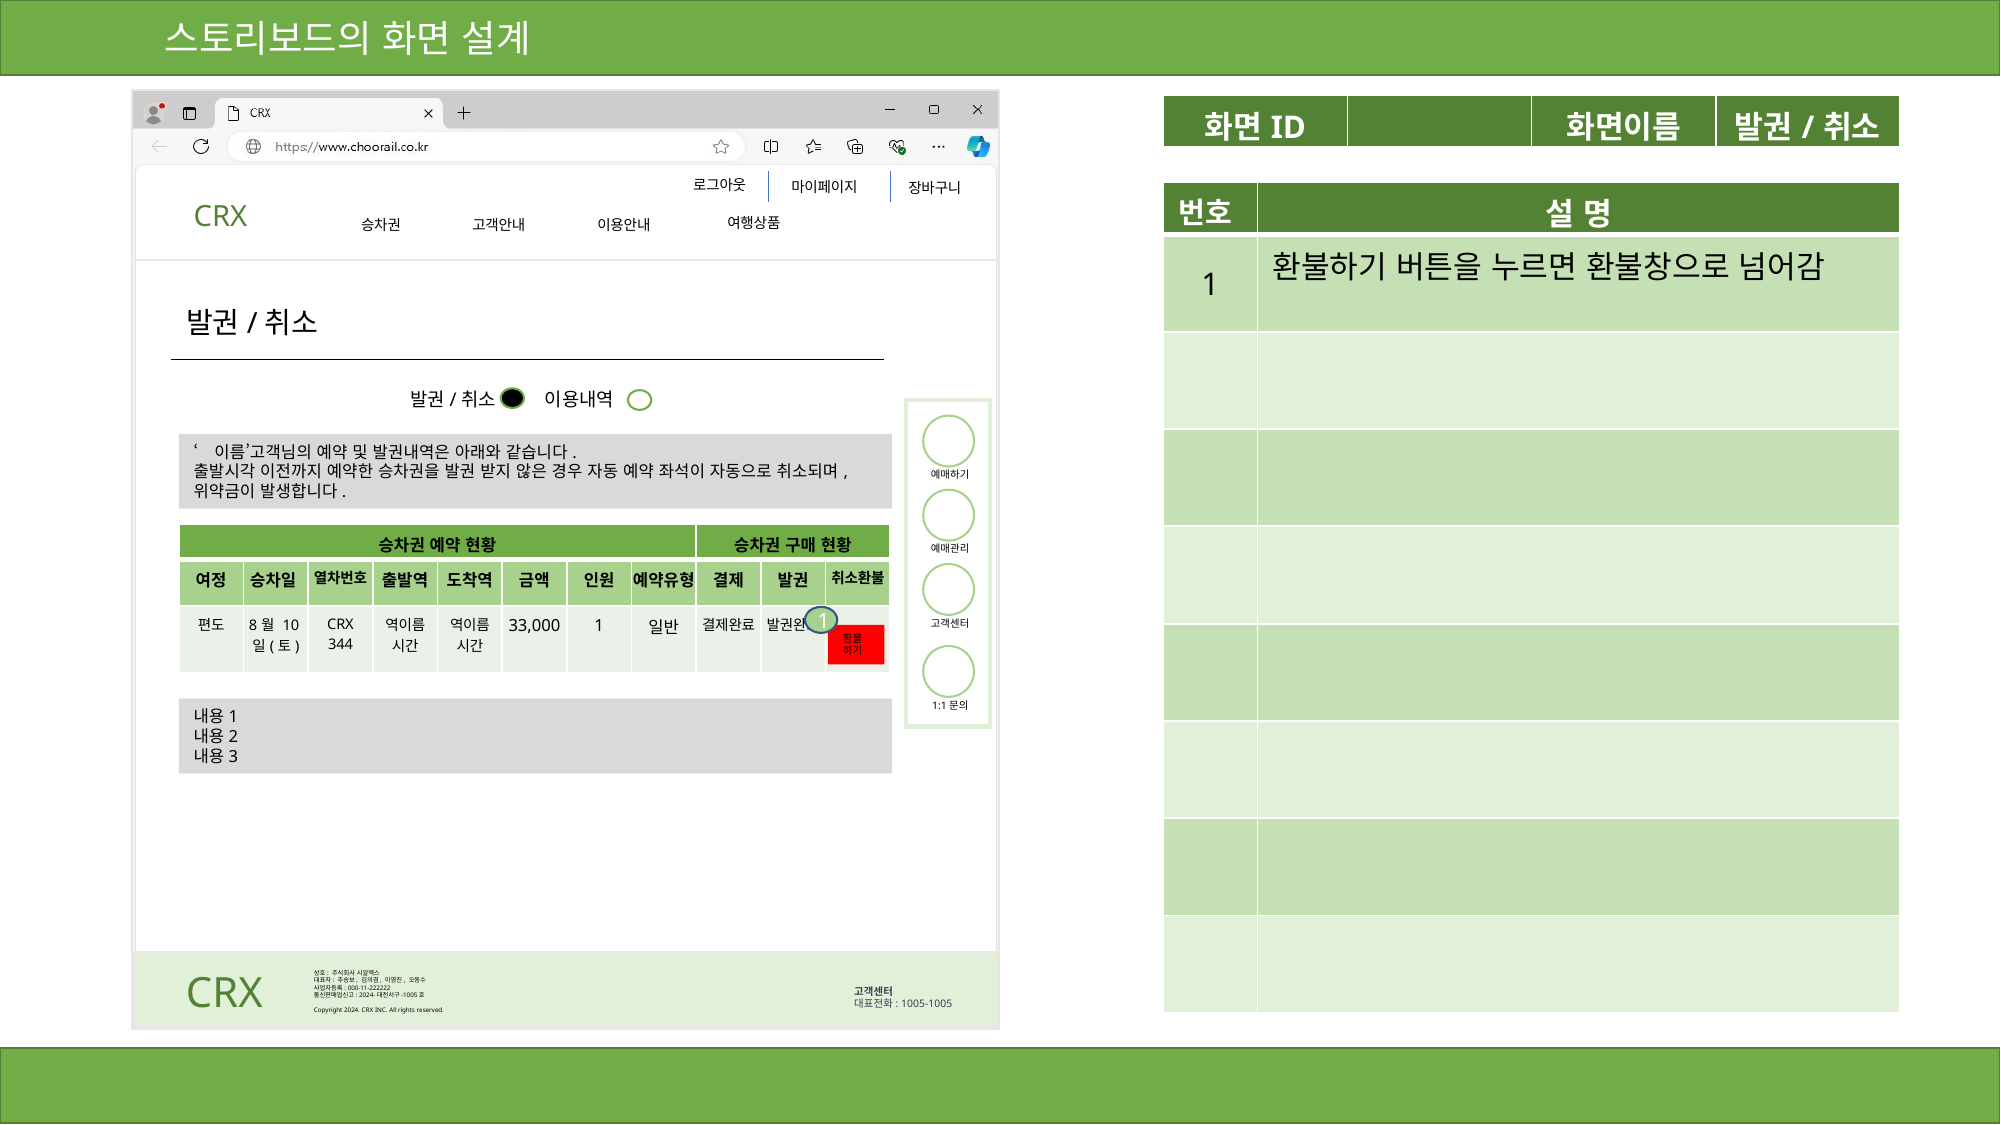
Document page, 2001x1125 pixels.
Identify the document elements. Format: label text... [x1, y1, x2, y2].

table_cell [1258, 333, 1899, 428]
table_cell [1258, 430, 1899, 525]
table_header [1348, 96, 1531, 146]
table_header 화면ID [1164, 96, 1347, 146]
table_header 발권/취소 [1717, 96, 1899, 146]
table_header 번호 [1164, 183, 1257, 232]
table_cell [1164, 333, 1257, 428]
table_cell [1164, 819, 1257, 915]
picture [132, 89, 1001, 1029]
text_box [0, 1047, 2000, 1124]
table_cell [1258, 722, 1899, 817]
table_cell [1258, 916, 1899, 1012]
table_cell [1164, 916, 1257, 1012]
table_cell 1 [1164, 237, 1257, 331]
table_cell [1164, 625, 1257, 720]
table_cell [1164, 722, 1257, 817]
table_header 설 명 [1258, 183, 1899, 232]
table_cell 환불하기 버튼을 누르면 환불창으로 넘어감 [1258, 237, 1899, 331]
table_cell [1258, 819, 1899, 915]
table_cell [1164, 527, 1257, 623]
text_box 스토리보드의 화면 설계 [0, 0, 2000, 76]
table_cell [1258, 527, 1899, 623]
table_header 화면이름 [1532, 96, 1715, 146]
table_cell [1258, 625, 1899, 720]
table_cell [1164, 430, 1257, 525]
